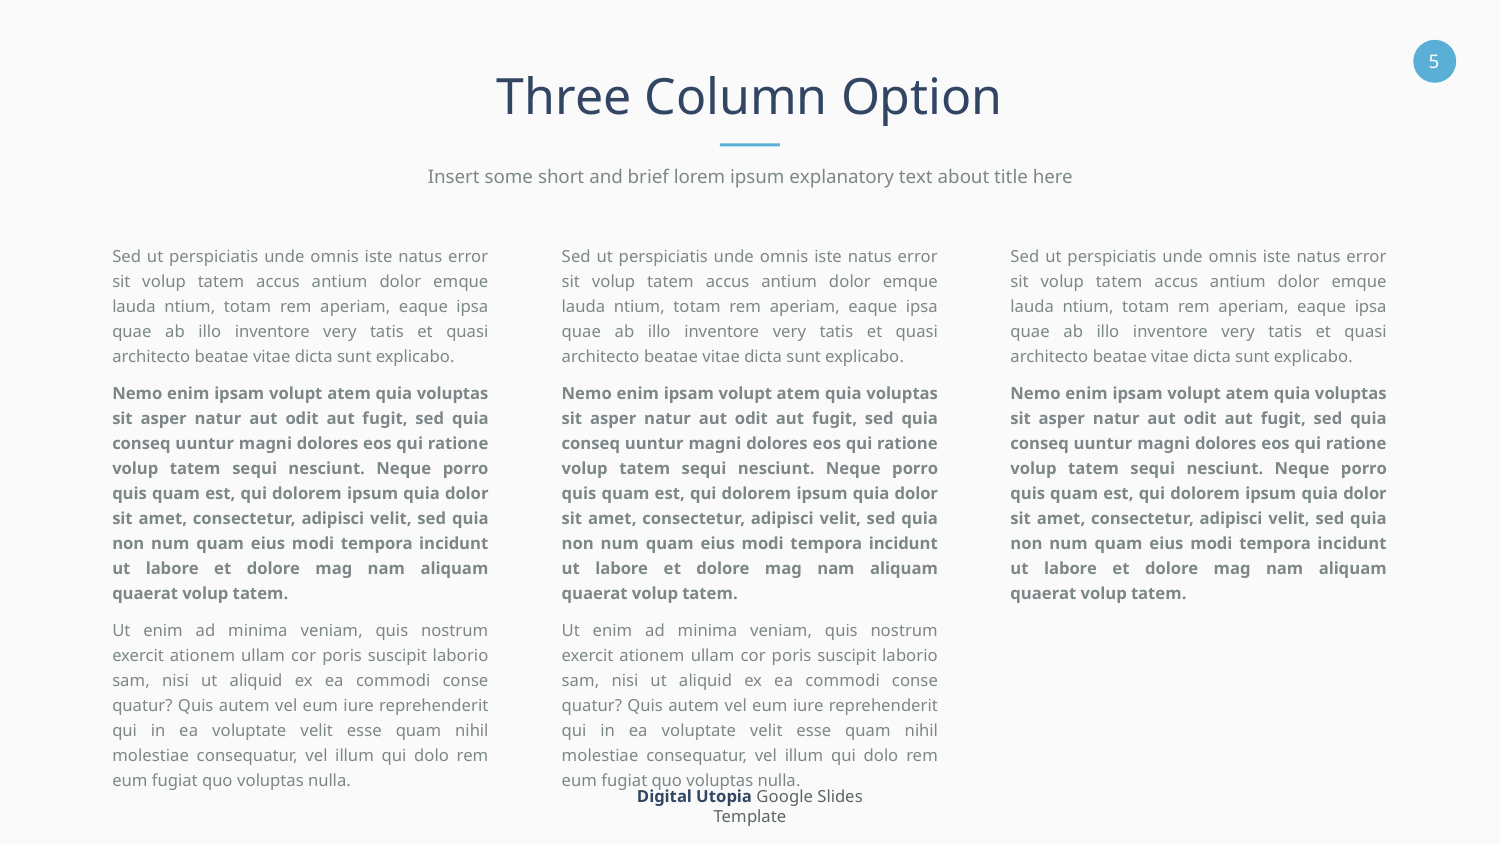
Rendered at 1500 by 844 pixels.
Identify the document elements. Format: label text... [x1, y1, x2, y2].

text_box Sed ut perspiciatis unde omnis iste natus error sit volup tatem accus antium dolor emque lauda ntium, totam rem aperiam, eaque ipsa quae ab illo inventore very tatis et quasi architecto beatae vitae dicta sunt explicabo. Nemo enim ipsam volupt atem quia voluptas sit asper natur aut odit aut fugit, sed quia conseq uuntur magni dolores eos qui ratione volup tatem sequi nesciunt. Neque porro quis quam est, qui dolorem ipsum quia dolor sit amet, consectetur, adipisci velit, sed quia non num quam eius modi tempora incidunt ut labore et dolore mag nam aliquam quaerat volup tatem. Ut enim ad minima veniam, quis nostrum exercit ationem ullam cor poris suscipit laborio sam, nisi ut aliquid ex ea commodi conse quatur? Quis autem vel eum iure reprehenderit qui in ea voluptate velit esse quam nihil molestiae consequatur, vel illum qui dolo rem eum fugiat quo voluptas nulla. [112, 241, 490, 746]
list Insert some short and brief lorem ipsum explanatory text about title here [112, 164, 1388, 190]
text_box Sed ut perspiciatis unde omnis iste natus error sit volup tatem accus antium dolor emque lauda ntium, totam rem aperiam, eaque ipsa quae ab illo inventore very tatis et quasi architecto beatae vitae dicta sunt explicabo. Nemo enim ipsam volupt atem quia voluptas sit asper natur aut odit aut fugit, sed quia conseq uuntur magni dolores eos qui ratione volup tatem sequi nesciunt. Neque porro quis quam est, qui dolorem ipsum quia dolor sit amet, consectetur, adipisci velit, sed quia non num quam eius modi tempora incidunt ut labore et dolore mag nam aliquam quaerat volup tatem. [1010, 241, 1388, 580]
text_box Sed ut perspiciatis unde omnis iste natus error sit volup tatem accus antium dolor emque lauda ntium, totam rem aperiam, eaque ipsa quae ab illo inventore very tatis et quasi architecto beatae vitae dicta sunt explicabo. Nemo enim ipsam volupt atem quia voluptas sit asper natur aut odit aut fugit, sed quia conseq uuntur magni dolores eos qui ratione volup tatem sequi nesciunt. Neque porro quis quam est, qui dolorem ipsum quia dolor sit amet, consectetur, adipisci velit, sed quia non num quam eius modi tempora incidunt ut labore et dolore mag nam aliquam quaerat volup tatem. Ut enim ad minima veniam, quis nostrum exercit ationem ullam cor poris suscipit laborio sam, nisi ut aliquid ex ea commodi conse quatur? Quis autem vel eum iure reprehenderit qui in ea voluptate velit esse quam nihil molestiae consequatur, vel illum qui dolo rem eum fugiat quo voluptas nulla. [561, 241, 939, 746]
list Three Column Option [112, 64, 1388, 131]
